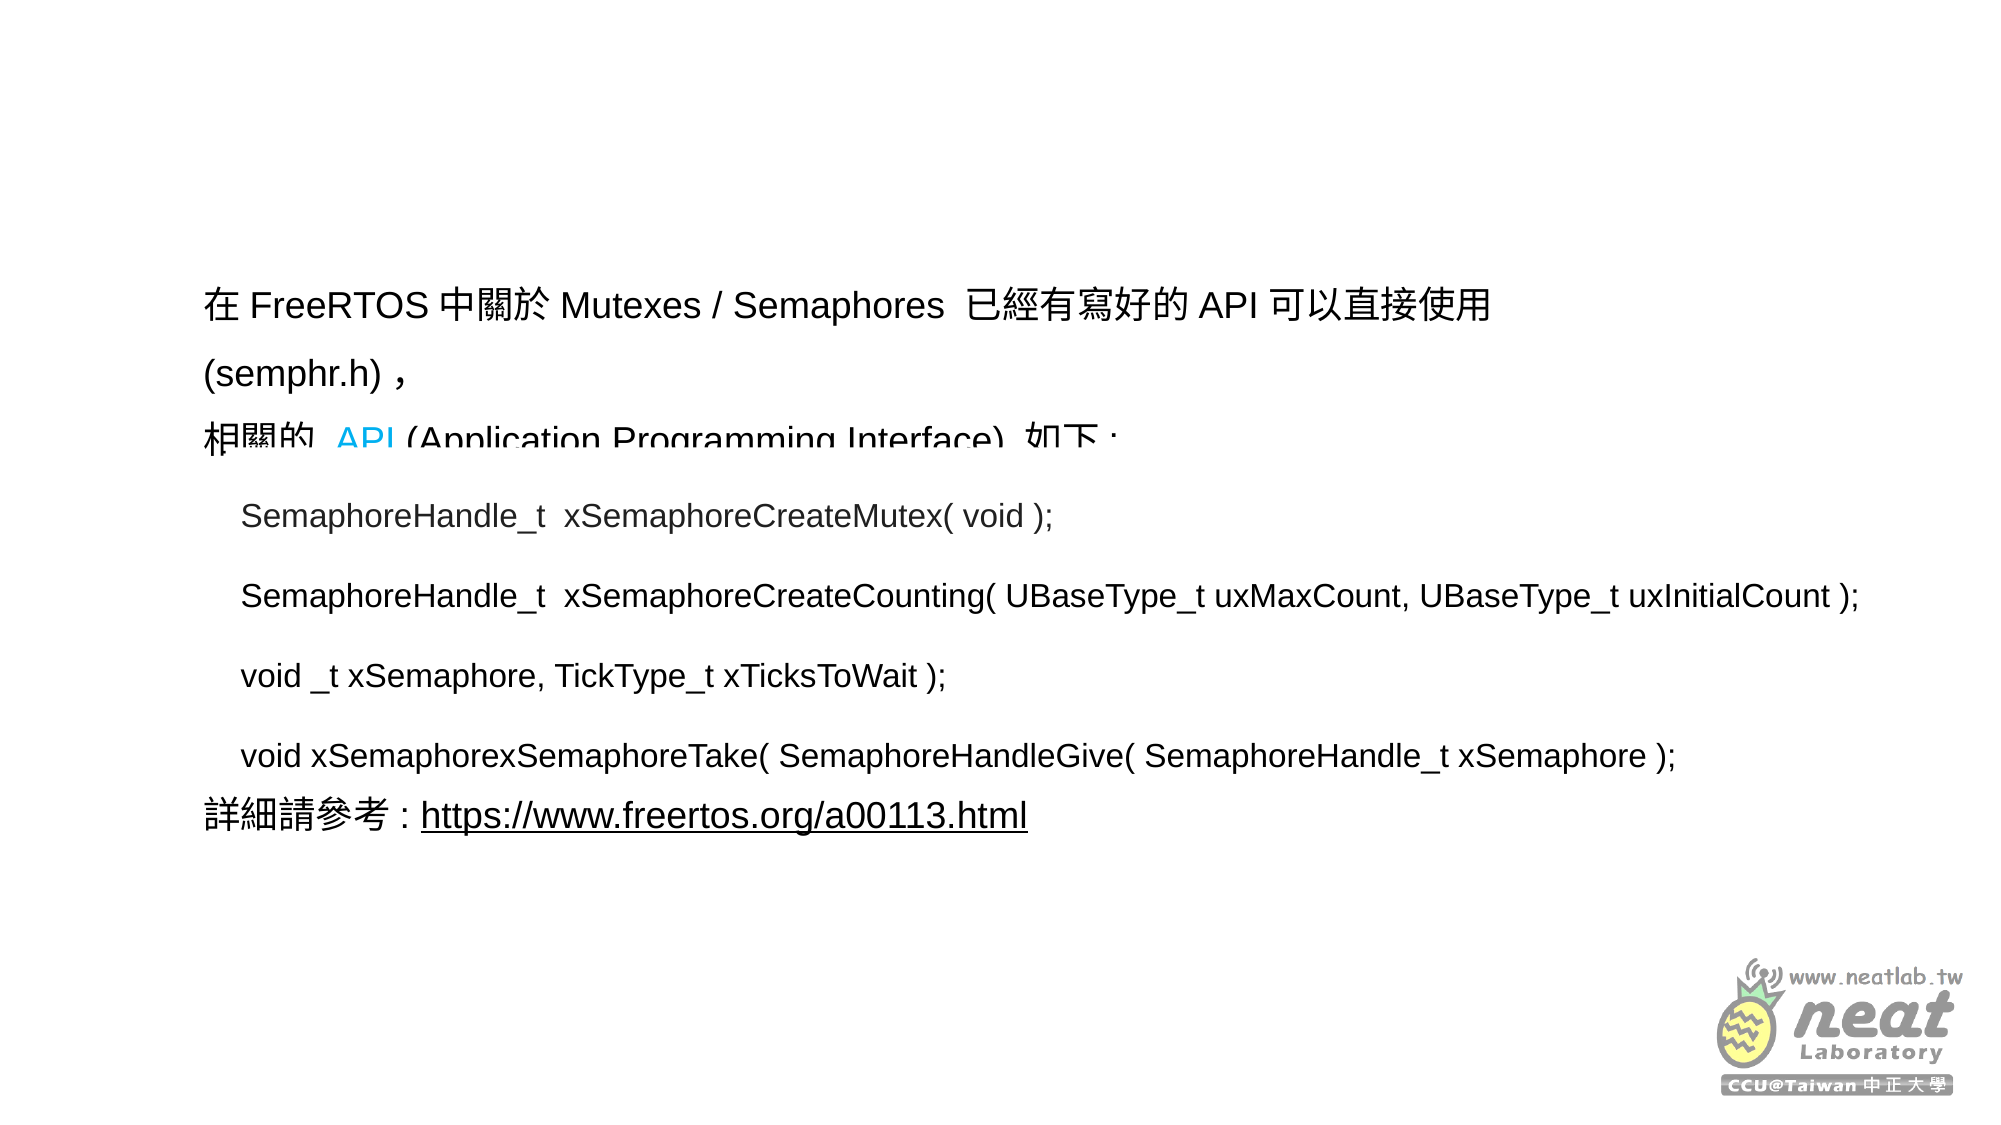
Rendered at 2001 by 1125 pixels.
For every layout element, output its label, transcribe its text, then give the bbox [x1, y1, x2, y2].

text_box SemaphoreHandle_t xSemaphoreCreateMutex( void ); SemaphoreHandle_t xSemaphoreCreateCounting( UBaseType_t uxMaxCount, UBaseType_t uxInitialCount ); void _t xSemaphore, TickType_t xTicksToWait ); void xSemaphorexSemaphoreTake( SemaphoreHandleGive( SemaphoreHandle_t xSemaphore ); [225, 447, 1971, 782]
text_box 詳細請參考: https://www.freertos.org/a00113.html [188, 783, 1072, 889]
picture [1714, 956, 1971, 1108]
text_box 在FreeRTOS中關於Mutexes / Semaphores 已經有寫好的API可以直接使用(semphr.h)， 相關的 API (Application Programming Interface) 如下: [188, 251, 1664, 469]
